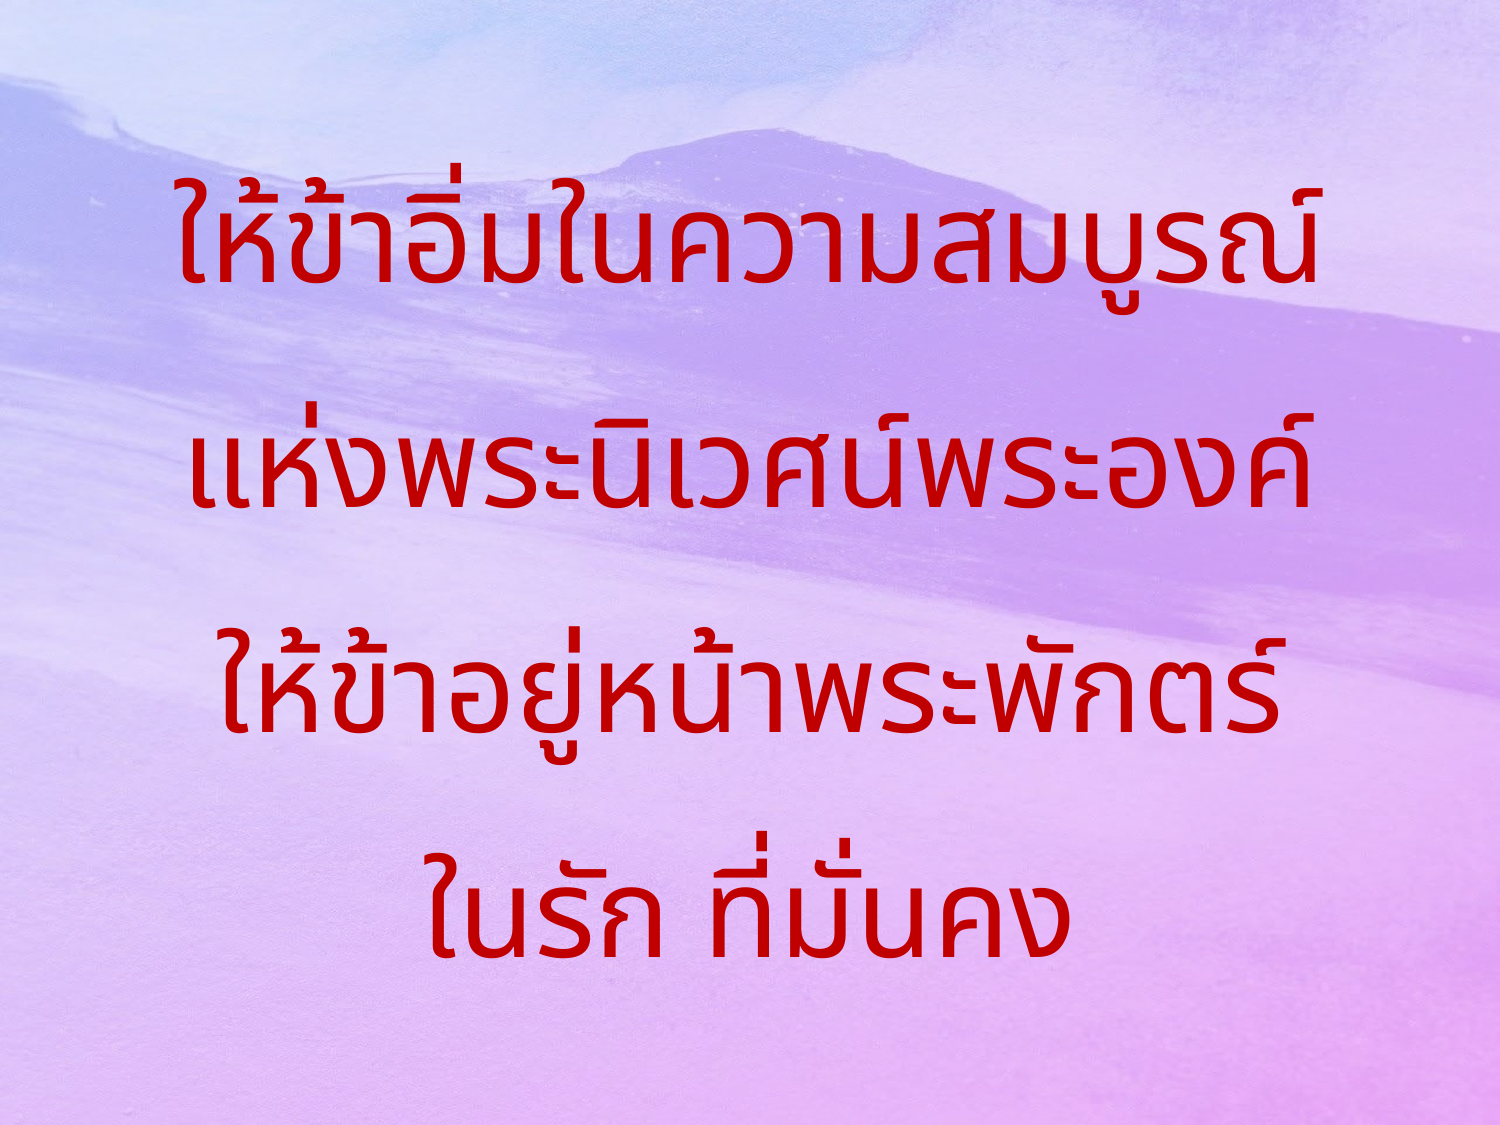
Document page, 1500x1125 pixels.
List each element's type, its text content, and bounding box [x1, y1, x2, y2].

text_box ให้ข้าอิ่มในความสมบูรณ์ แห่งพระนิเวศน์พระองค์ ให้ข้าอยู่หน้าพระพักตร์ ในรัก ที่มั่นคง [158, 74, 1342, 990]
